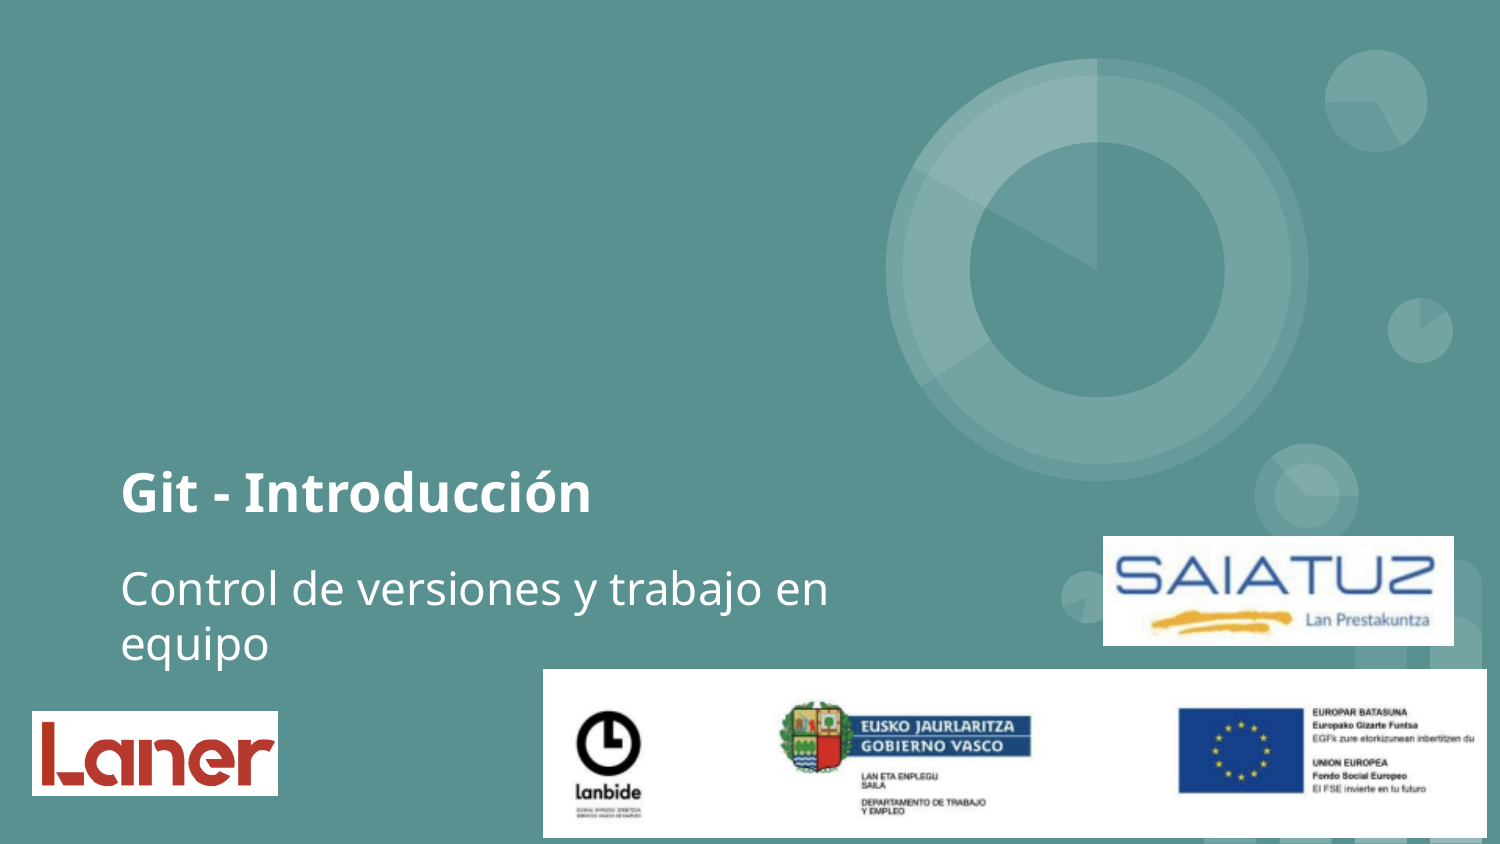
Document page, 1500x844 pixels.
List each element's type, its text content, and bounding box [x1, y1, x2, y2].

picture [1103, 536, 1454, 647]
title Git - Introducción [105, 421, 1319, 560]
subtitle Control de versiones y trabajo en equipo [105, 544, 969, 655]
picture [32, 711, 278, 796]
picture [543, 669, 1487, 838]
